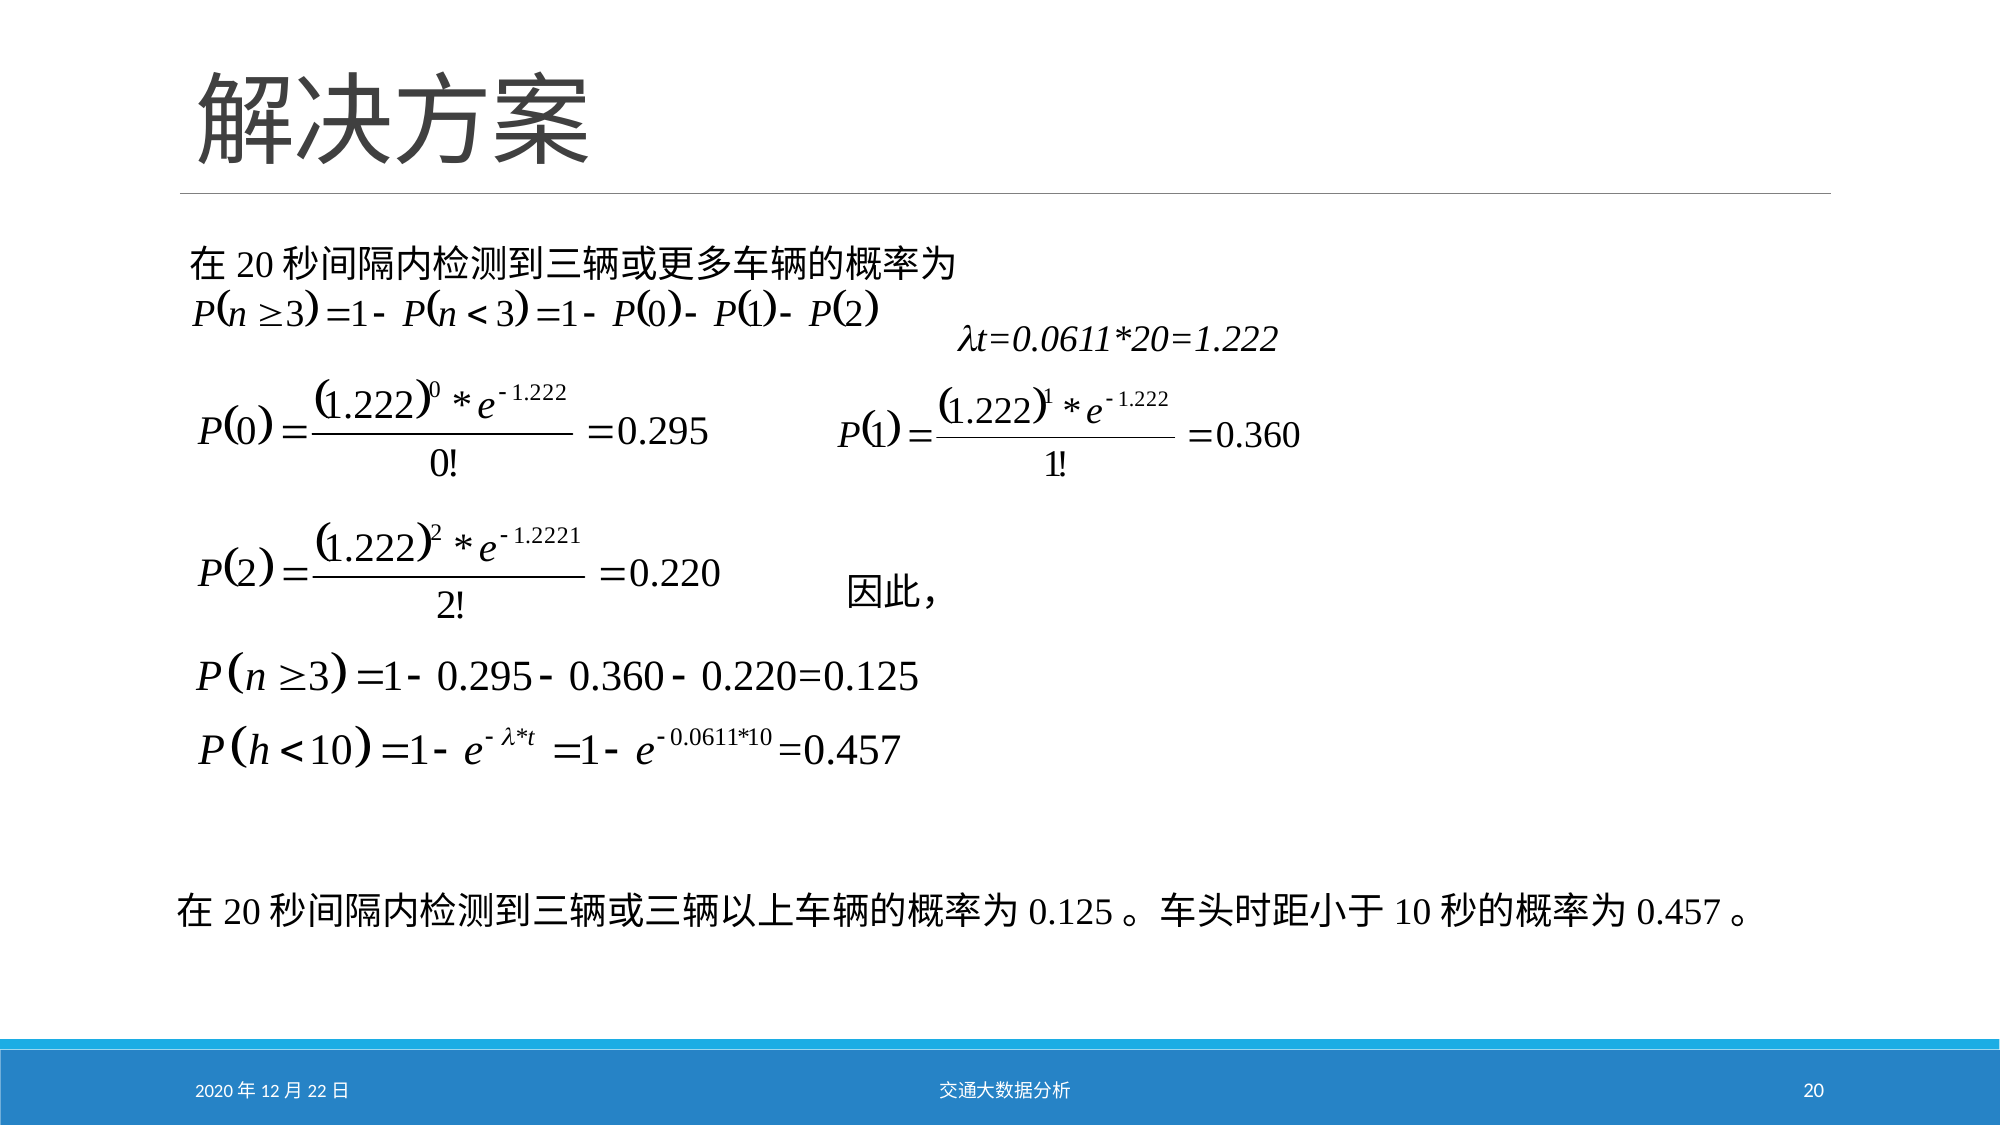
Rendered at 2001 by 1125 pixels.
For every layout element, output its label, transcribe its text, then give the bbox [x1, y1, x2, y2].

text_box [188, 643, 926, 717]
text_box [189, 511, 730, 628]
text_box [184, 288, 882, 344]
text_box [829, 377, 1308, 486]
text_box 因此， [831, 560, 974, 621]
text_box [189, 369, 715, 486]
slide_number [179, 1059, 586, 1120]
text_box t=0.0611*20=1.222 [941, 306, 1294, 367]
text_box 在20秒间隔内检测到三辆或更多车辆的概率为 [174, 232, 973, 293]
title 解决方案 [179, 20, 1830, 185]
slide_number 20 [1624, 1059, 1840, 1120]
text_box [189, 717, 911, 791]
text_box 在20秒间隔内检测到三辆或三辆以上车辆的概率为0.125。车头时距小于10秒的概率为0.457。 [162, 880, 1783, 940]
footer 交通大数据分析 [609, 1059, 1401, 1120]
